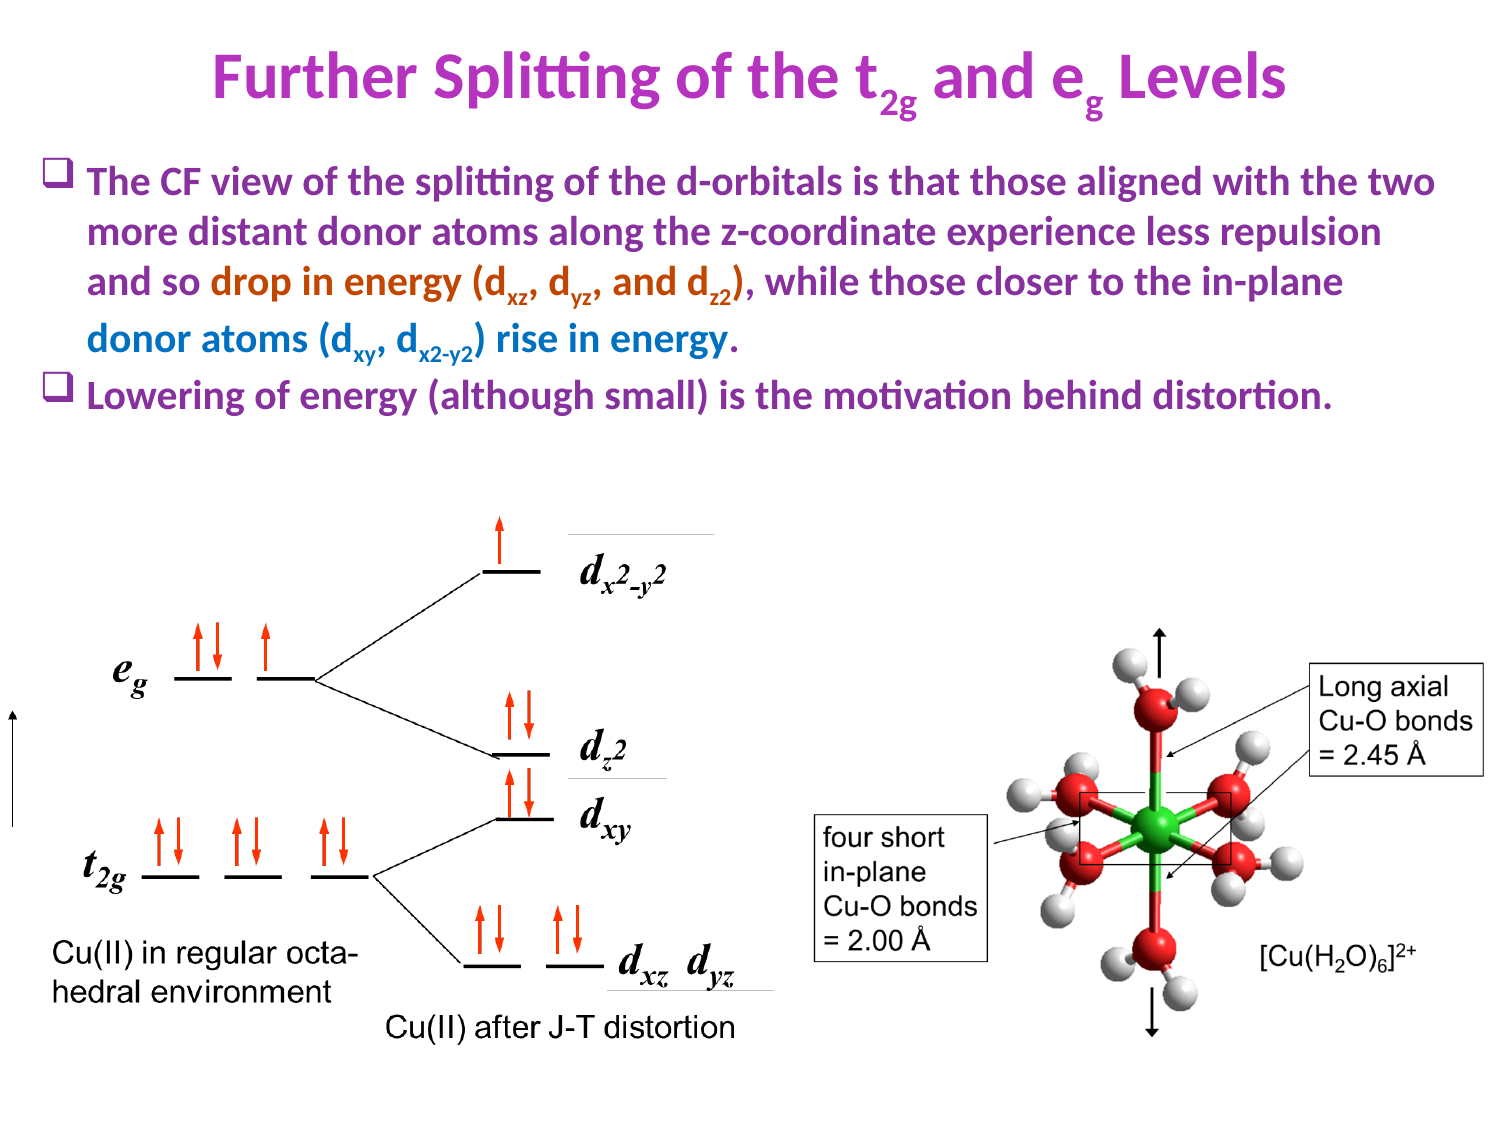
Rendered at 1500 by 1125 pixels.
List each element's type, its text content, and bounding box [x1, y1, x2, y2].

text_box The CF view of the splitting of the d-orbitals is that those aligned with the two more distant donor atoms along the z-coordinate experience less repulsion and so drop in energy (dxz, dyz, and dz2), while those closer to the in-plane donor atoms (dxy, dx2-y2) rise in energy. Lowering of energy (although small) is the motivation behind distortion. [24, 146, 1463, 425]
text_box Further Splitting of the t2g and eg Levels [197, 24, 1303, 131]
picture [2, 499, 774, 1065]
picture [805, 616, 1497, 1069]
